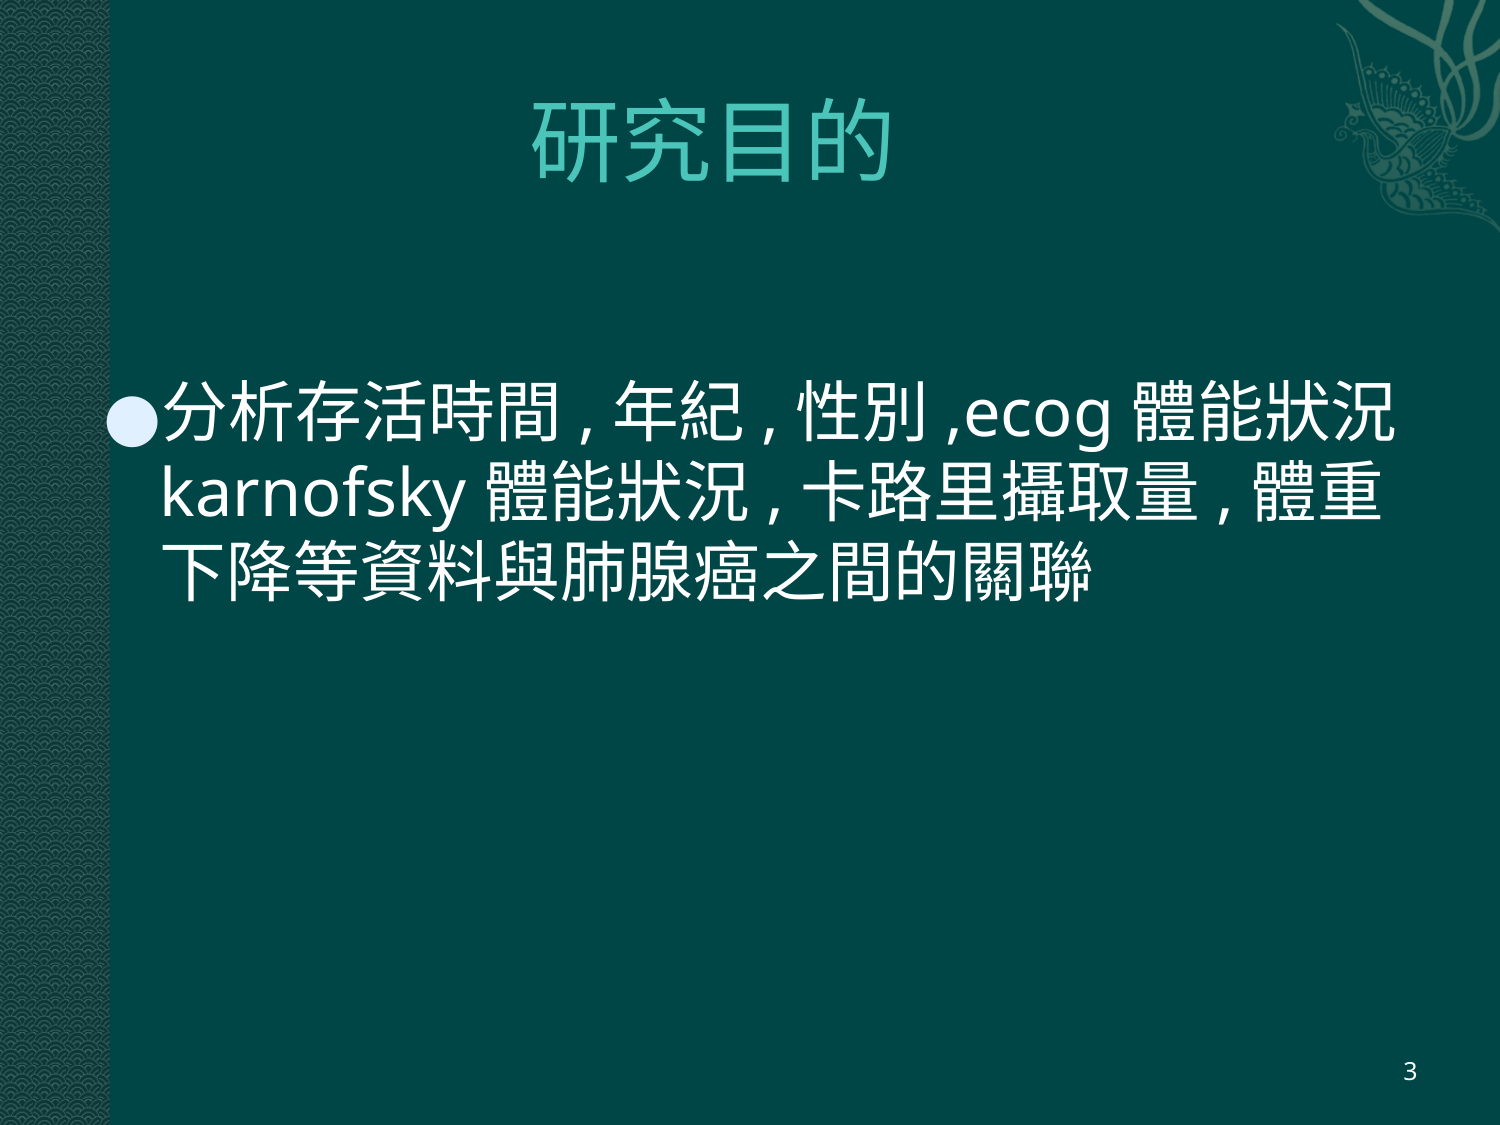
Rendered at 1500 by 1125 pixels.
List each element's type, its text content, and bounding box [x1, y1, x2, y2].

picture [0, 0, 110, 1125]
list 分析存活時間,年紀,性別,ecog體能狀況karnofsky體能狀況,卡路里攝取量,體重下降等資料與肺腺癌之間的關聯 [88, 361, 1439, 709]
picture [1334, 0, 1500, 235]
title 研究目的 [75, 45, 1351, 233]
slide_number ‹#› [1074, 1042, 1425, 1103]
